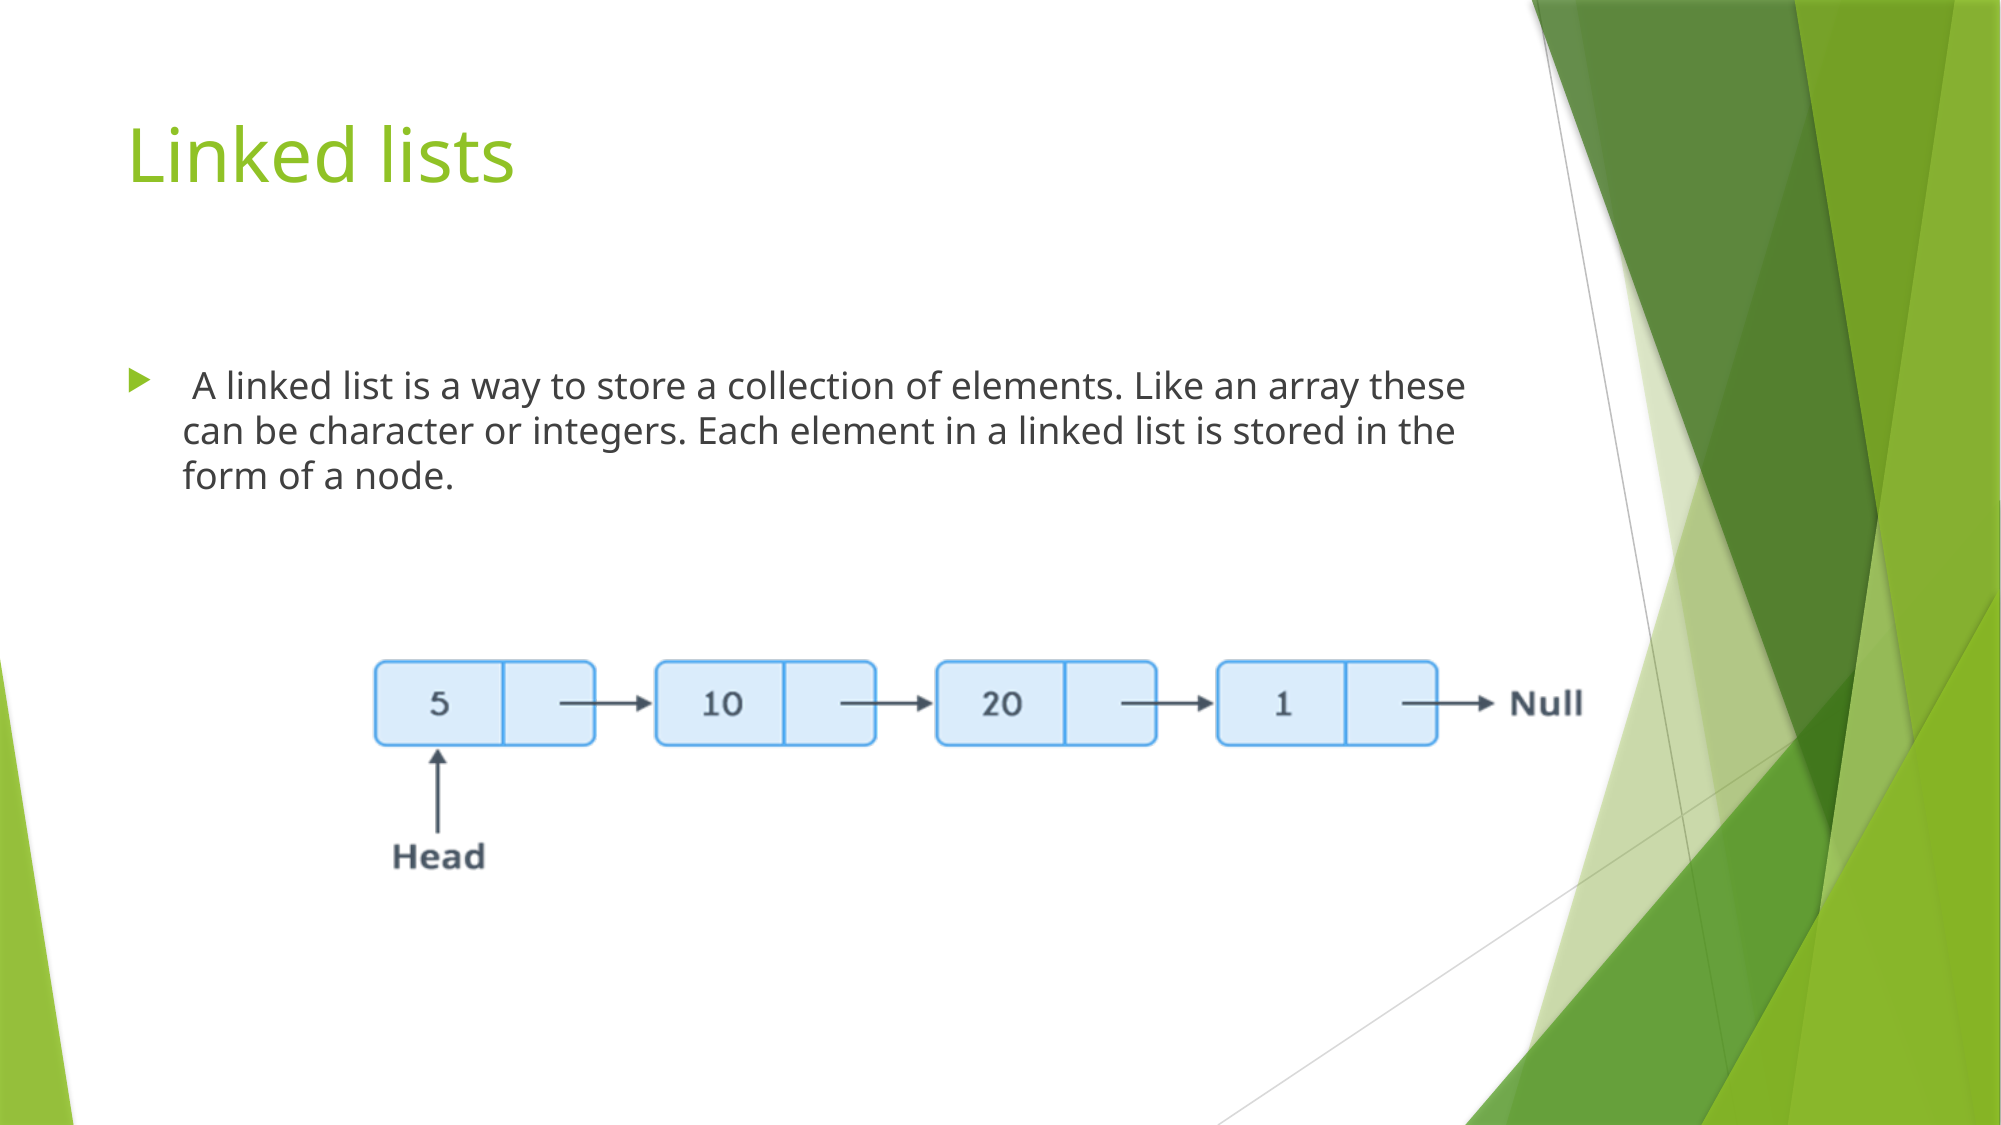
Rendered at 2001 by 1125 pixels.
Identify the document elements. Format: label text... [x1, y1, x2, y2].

list A linked list is a way to store a collection of elements. Like an array these can be character or integers. Each element in a linked list is stored in the form of a node. [111, 354, 1522, 992]
picture [353, 642, 1601, 890]
title Linked lists [111, 99, 1522, 317]
